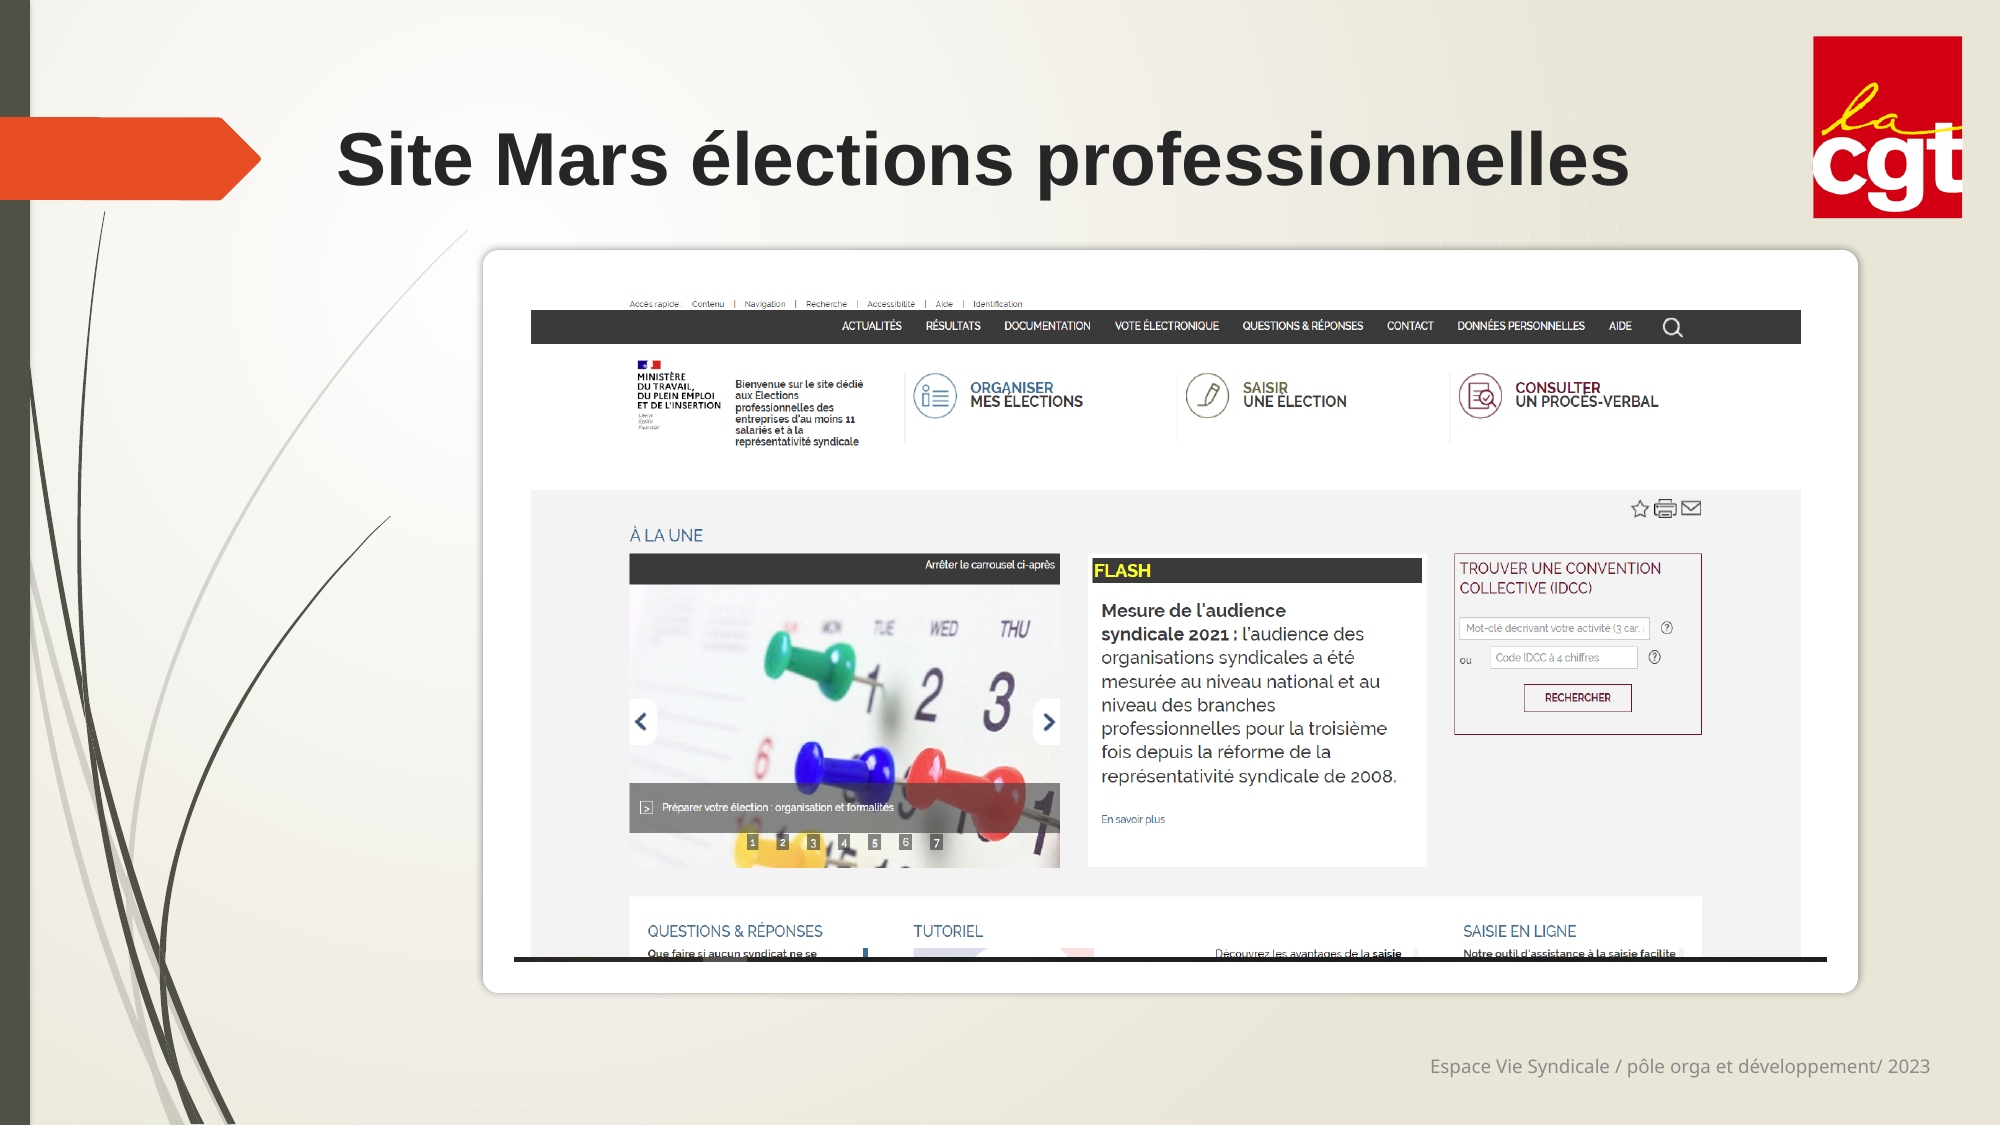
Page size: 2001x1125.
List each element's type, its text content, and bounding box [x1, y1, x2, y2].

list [513, 281, 1827, 962]
footer Espace Vie Syndicale / pôle orga et développement/ 2023 [1415, 1042, 2000, 1112]
title Site Mars élections professionnelles [321, 102, 1745, 226]
picture [1807, 33, 1967, 221]
